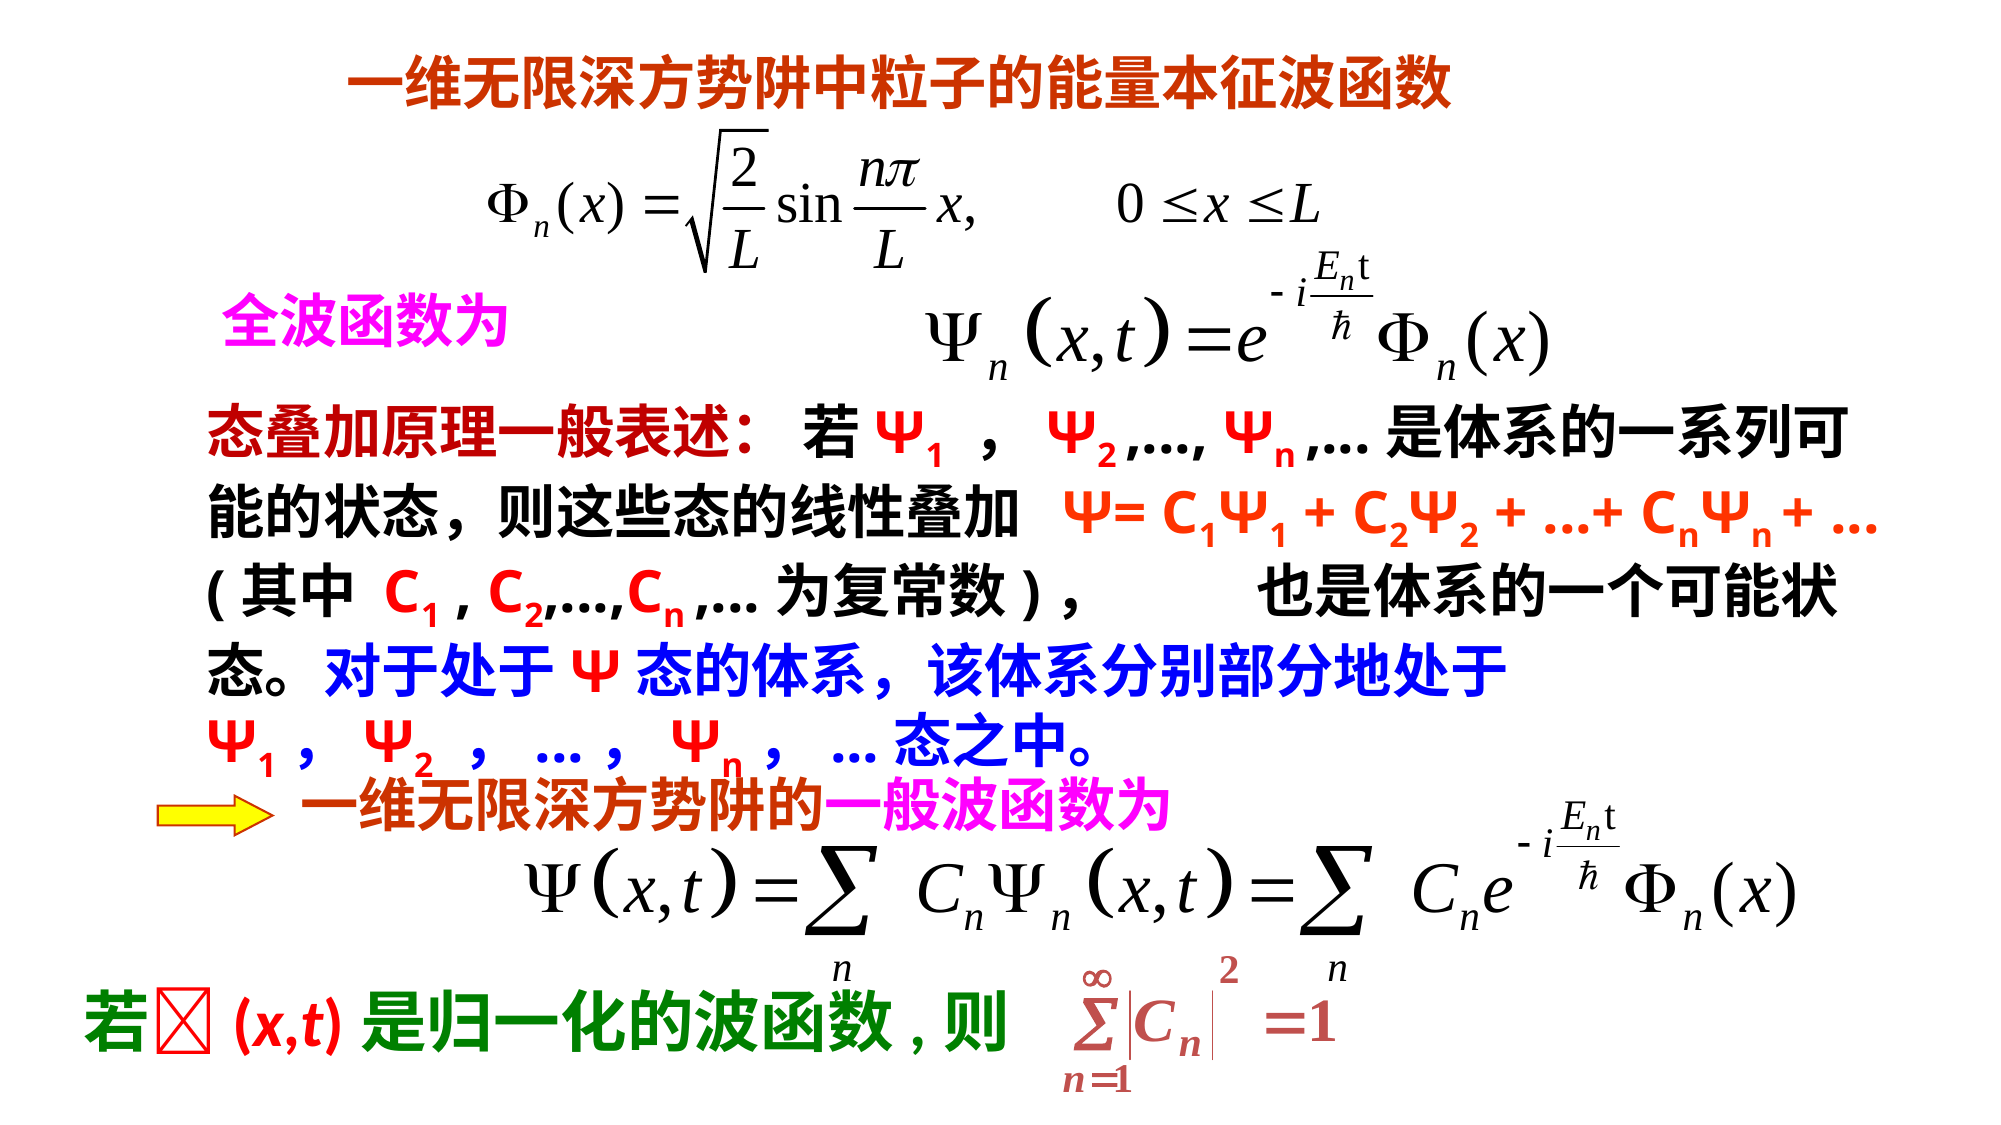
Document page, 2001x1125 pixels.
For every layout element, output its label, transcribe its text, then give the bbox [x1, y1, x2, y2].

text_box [915, 234, 1566, 405]
text_box 态叠加原理一般表述： 若Ψ1 ，Ψ2 ,..., Ψn ,...是体系的一系列可能的状态，则这些态的线性叠加 Ψ= C1Ψ1 + C2Ψ2 + ...+ CnΨn + ... (其中 C1 , C2,...,Cn ,...为复常数)， 也是体系的一个可能状态。对于处于Ψ态的体系，该体系分别部分地处于 Ψ1，Ψ2 ，...，Ψn，...态之中。 [191, 387, 1915, 792]
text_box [478, 116, 1334, 286]
text_box 一维无限深方势阱中粒子的能量本征波函数 [331, 39, 1468, 124]
text_box 一维无限深方势阱的一般波函数为 [285, 761, 1199, 846]
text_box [1059, 945, 1339, 1096]
text_box 若(x,t)是归一化的波函数,则 [68, 972, 1059, 1068]
text_box 全波函数为 [206, 277, 563, 362]
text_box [513, 784, 1814, 997]
text_box [157, 795, 273, 836]
